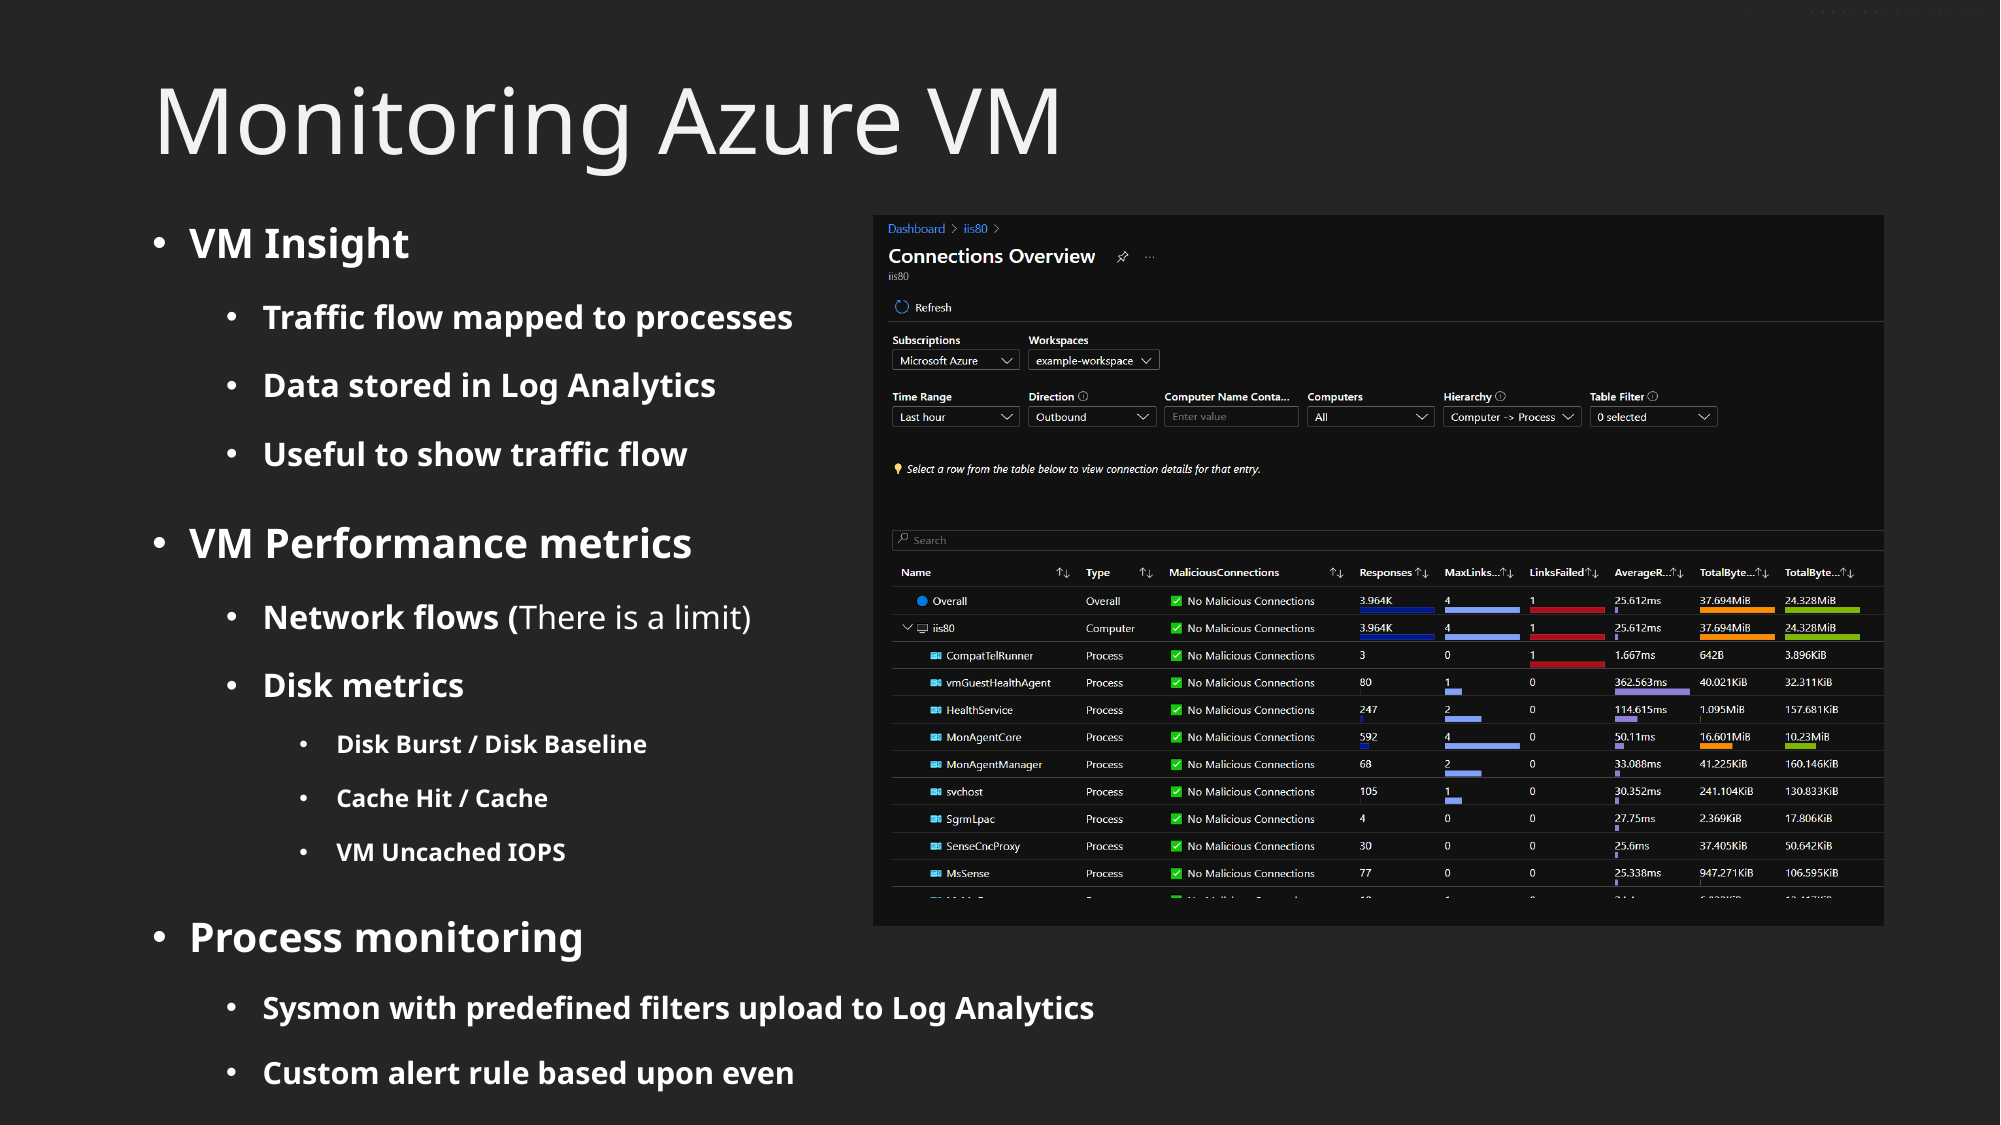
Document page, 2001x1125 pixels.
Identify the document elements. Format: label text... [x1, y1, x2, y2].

title Monitoring Azure VM [137, 59, 1624, 186]
list VM Insight Traffic flow mapped to processes Data stored in Log Analytics Useful to show traffic flow VM Performance metrics Network flows (There is a limit) Disk metrics Disk Burst / Disk Baseline Cache Hit / Cache VM Uncached IOPS Process monitoring Sysmon with predefined filters upload to Log Analytics Custom alert rule based upon even [137, 186, 1863, 1101]
picture [873, 0, 2001, 926]
